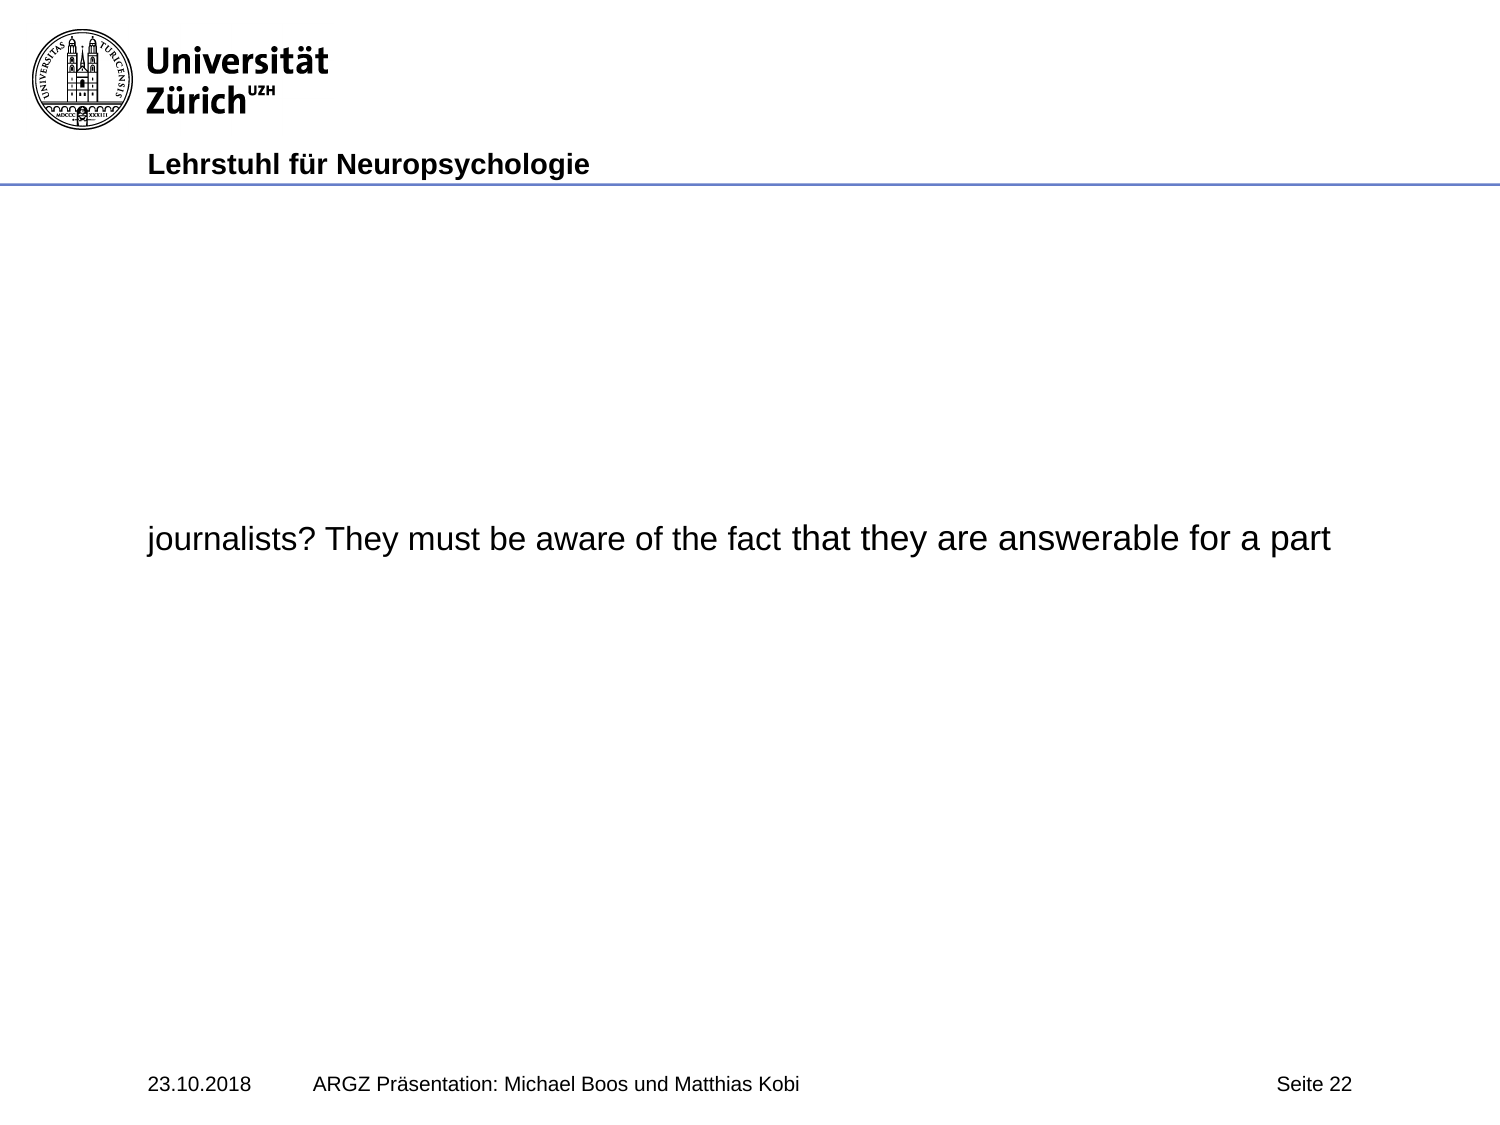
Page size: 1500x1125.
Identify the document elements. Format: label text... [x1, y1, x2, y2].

picture [26, 23, 334, 136]
list journalists? They must be aware of the fact that they are answerable for a part [147, 231, 1353, 1000]
footer ARGZ Präsentation: Michael Boos und Matthias Kobi [312, 1070, 1176, 1106]
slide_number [147, 1070, 302, 1106]
slide_number Seite 22 [1222, 1070, 1353, 1106]
